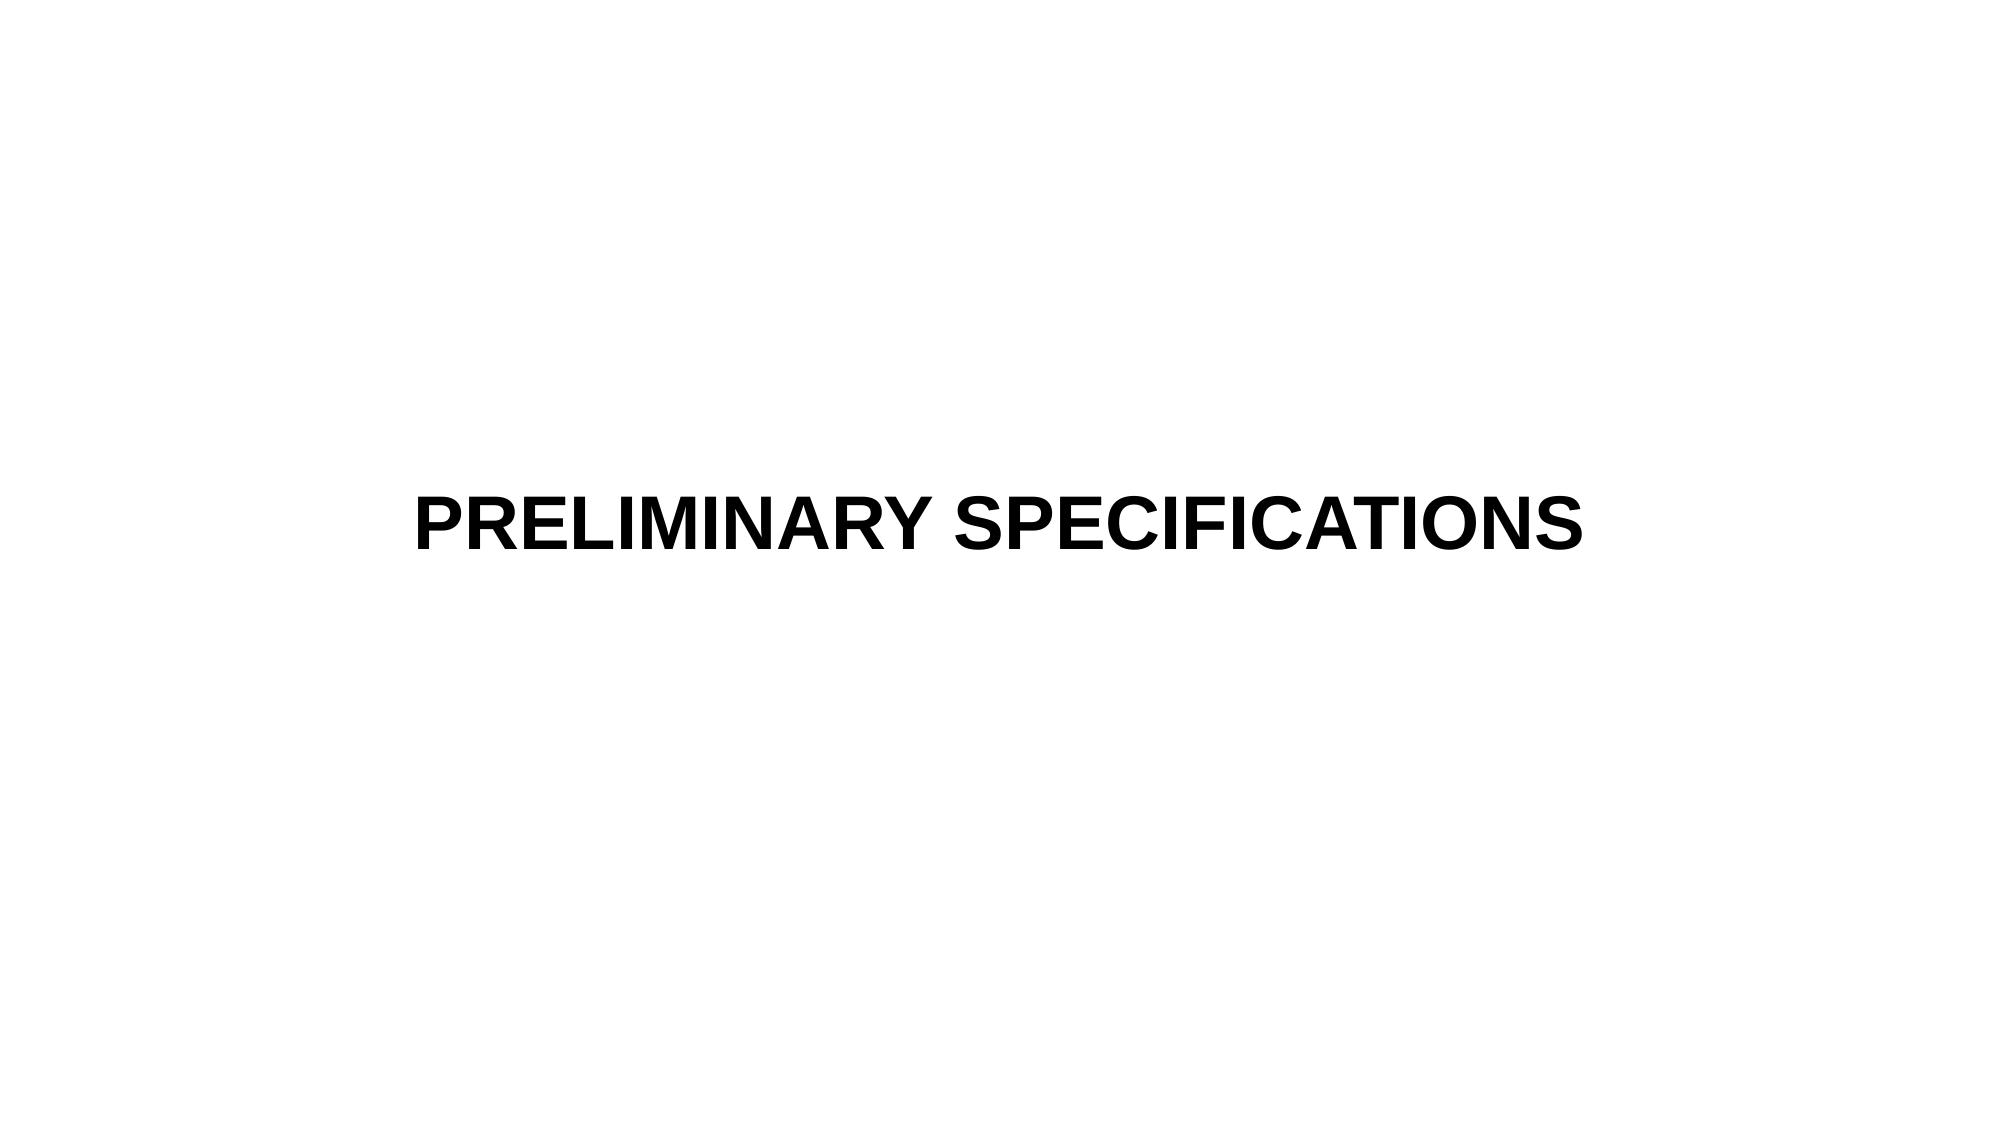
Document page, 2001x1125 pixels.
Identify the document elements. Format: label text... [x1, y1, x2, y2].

subtitle PRELIMINARY SPECIFICATIONS [396, 476, 1604, 607]
